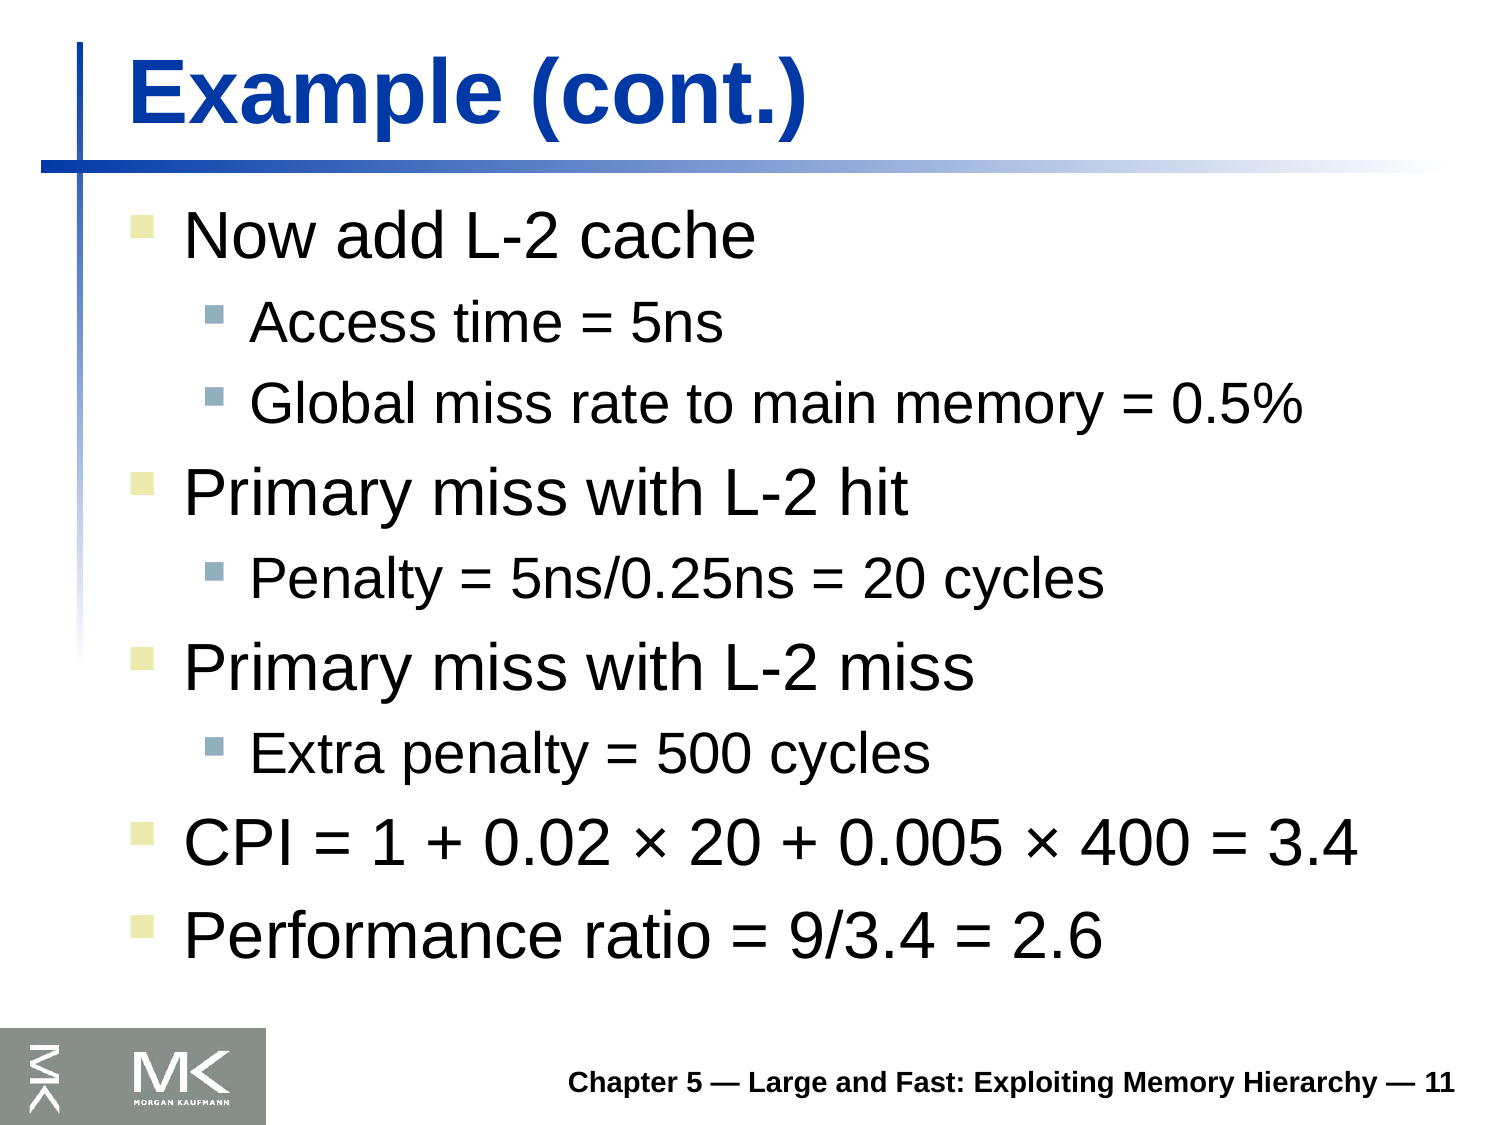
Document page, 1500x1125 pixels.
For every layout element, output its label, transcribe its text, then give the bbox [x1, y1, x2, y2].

list Now add L-2 cache Access time = 5ns Global miss rate to main memory = 0.5% Primary miss with L-2 hit Penalty = 5ns/0.25ns = 20 cycles Primary miss with L-2 miss Extra penalty = 500 cycles CPI = 1 + 0.02 × 20 + 0.005 × 400 = 3.4 Performance ratio = 9/3.4 = 2.6 [112, 184, 1469, 1024]
title Example (cont.) [112, 23, 1468, 149]
picture [0, 1028, 266, 1125]
footer Chapter 5 — Large and Fast: Exploiting Memory Hierarchy — 11 [277, 1046, 1471, 1106]
